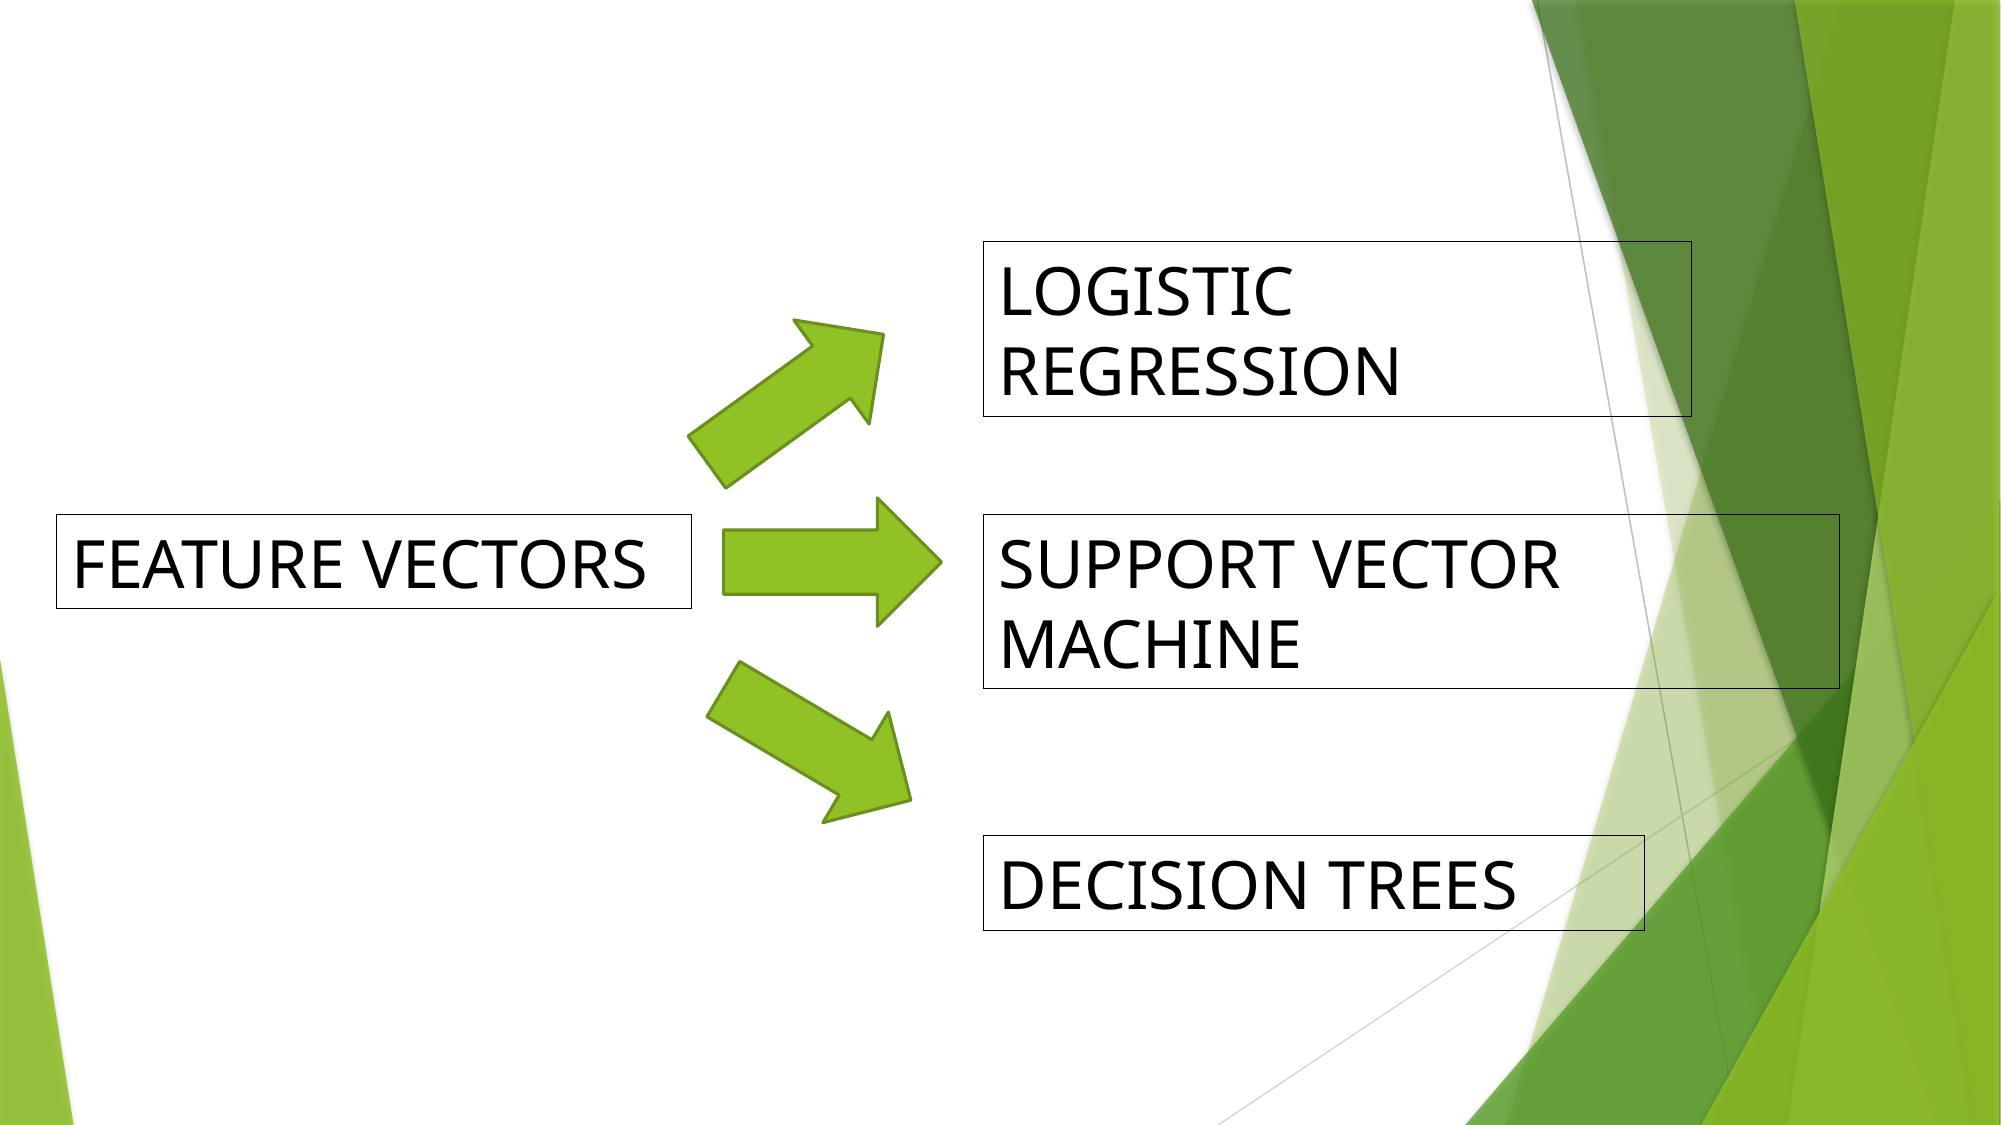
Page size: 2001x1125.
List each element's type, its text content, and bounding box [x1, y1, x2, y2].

text_box [722, 496, 943, 628]
text_box SUPPORT VECTOR MACHINE [983, 514, 1840, 689]
text_box LOGISTIC REGRESSION [983, 241, 1692, 417]
text_box [705, 660, 913, 825]
text_box FEATURE VECTORS [56, 514, 692, 609]
text_box DECISION TREES [983, 835, 1645, 931]
text_box [686, 318, 886, 490]
